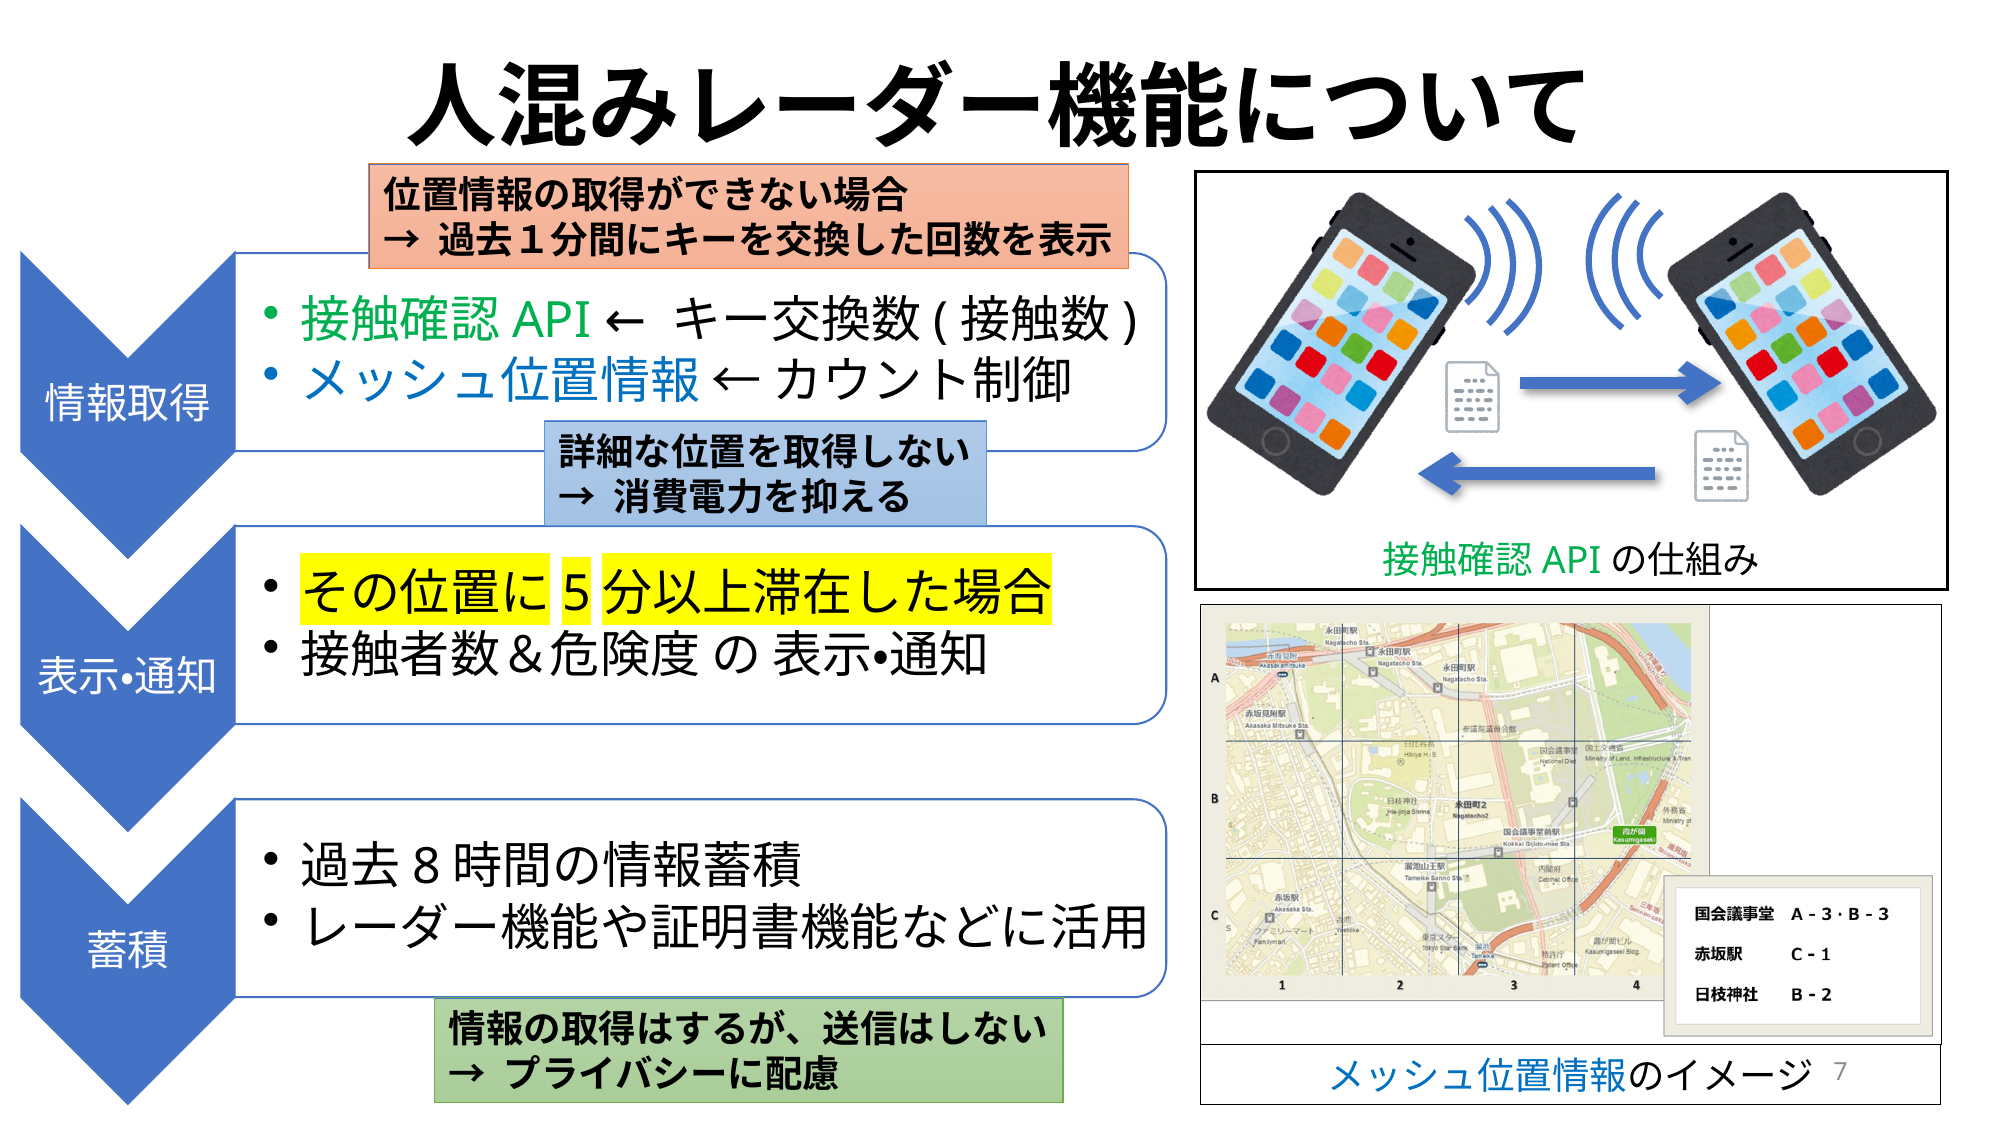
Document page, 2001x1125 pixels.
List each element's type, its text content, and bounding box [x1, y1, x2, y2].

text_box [1195, 171, 1948, 590]
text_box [1200, 604, 1941, 1104]
text_box 位置情報の取得ができない場合 → 過去１分間にキーを交換した回数を表示 [368, 163, 1129, 253]
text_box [21, 253, 1167, 1104]
text_box 人混みレーダー機能について [25, 1, 1974, 219]
